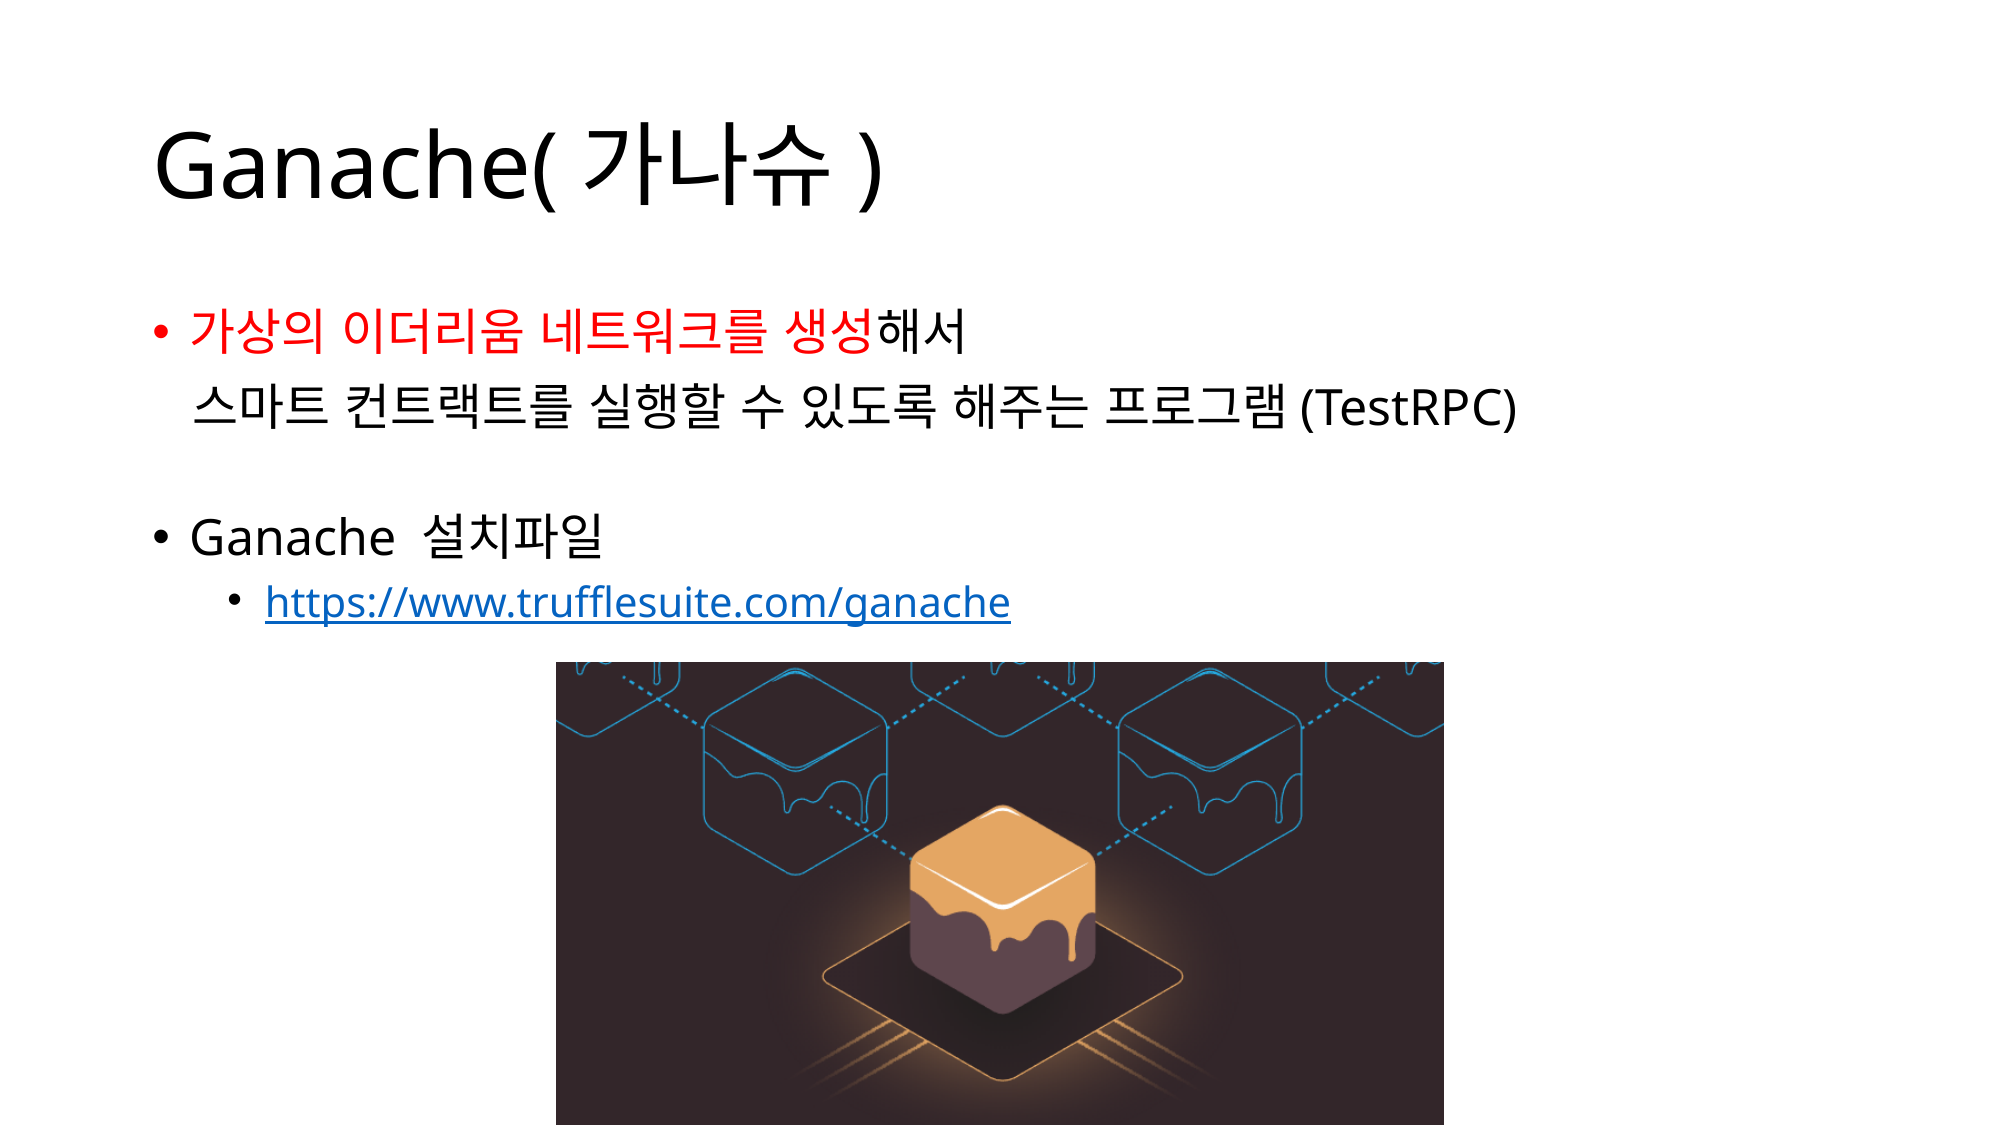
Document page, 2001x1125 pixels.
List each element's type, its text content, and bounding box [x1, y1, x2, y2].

list 가상의 이더리움 네트워크를 생성해서 스마트 컨트랙트를 실행할 수 있도록 해주는 프로그램(TestRPC) Ganache 설치파일 https://www.trufflesuite.com/ganache [137, 299, 1863, 1014]
picture [555, 662, 1444, 1125]
title Ganache(가나슈) [137, 59, 1863, 278]
